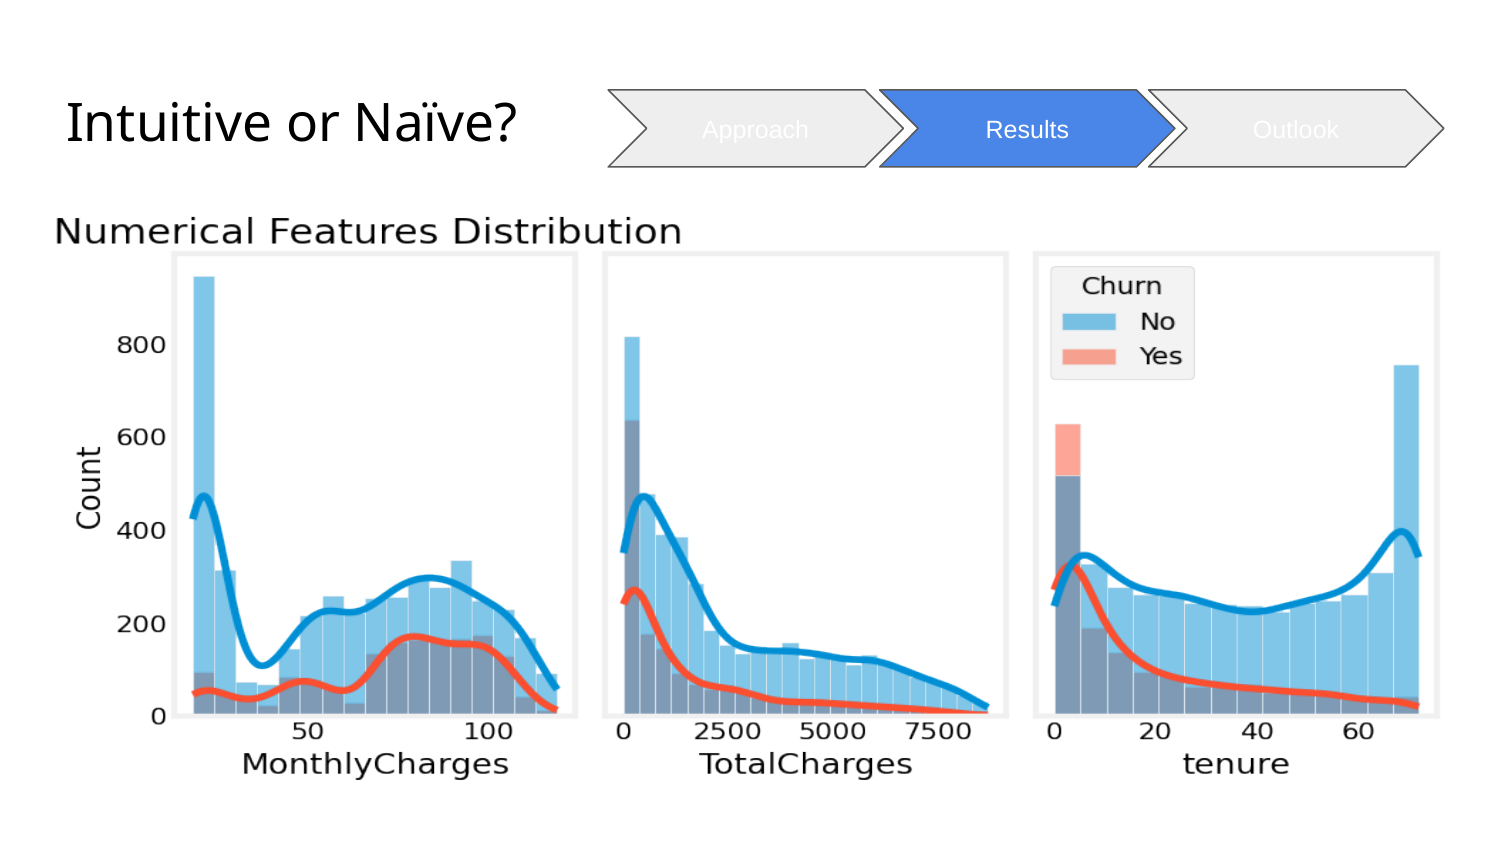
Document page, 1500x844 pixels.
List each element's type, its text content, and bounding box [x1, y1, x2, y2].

title Intuitive or Naïve? [51, 72, 1449, 167]
picture [45, 191, 1467, 806]
text_box Results [879, 89, 1175, 167]
text_box Outlook [1148, 89, 1444, 167]
text_box Approach [608, 89, 904, 167]
